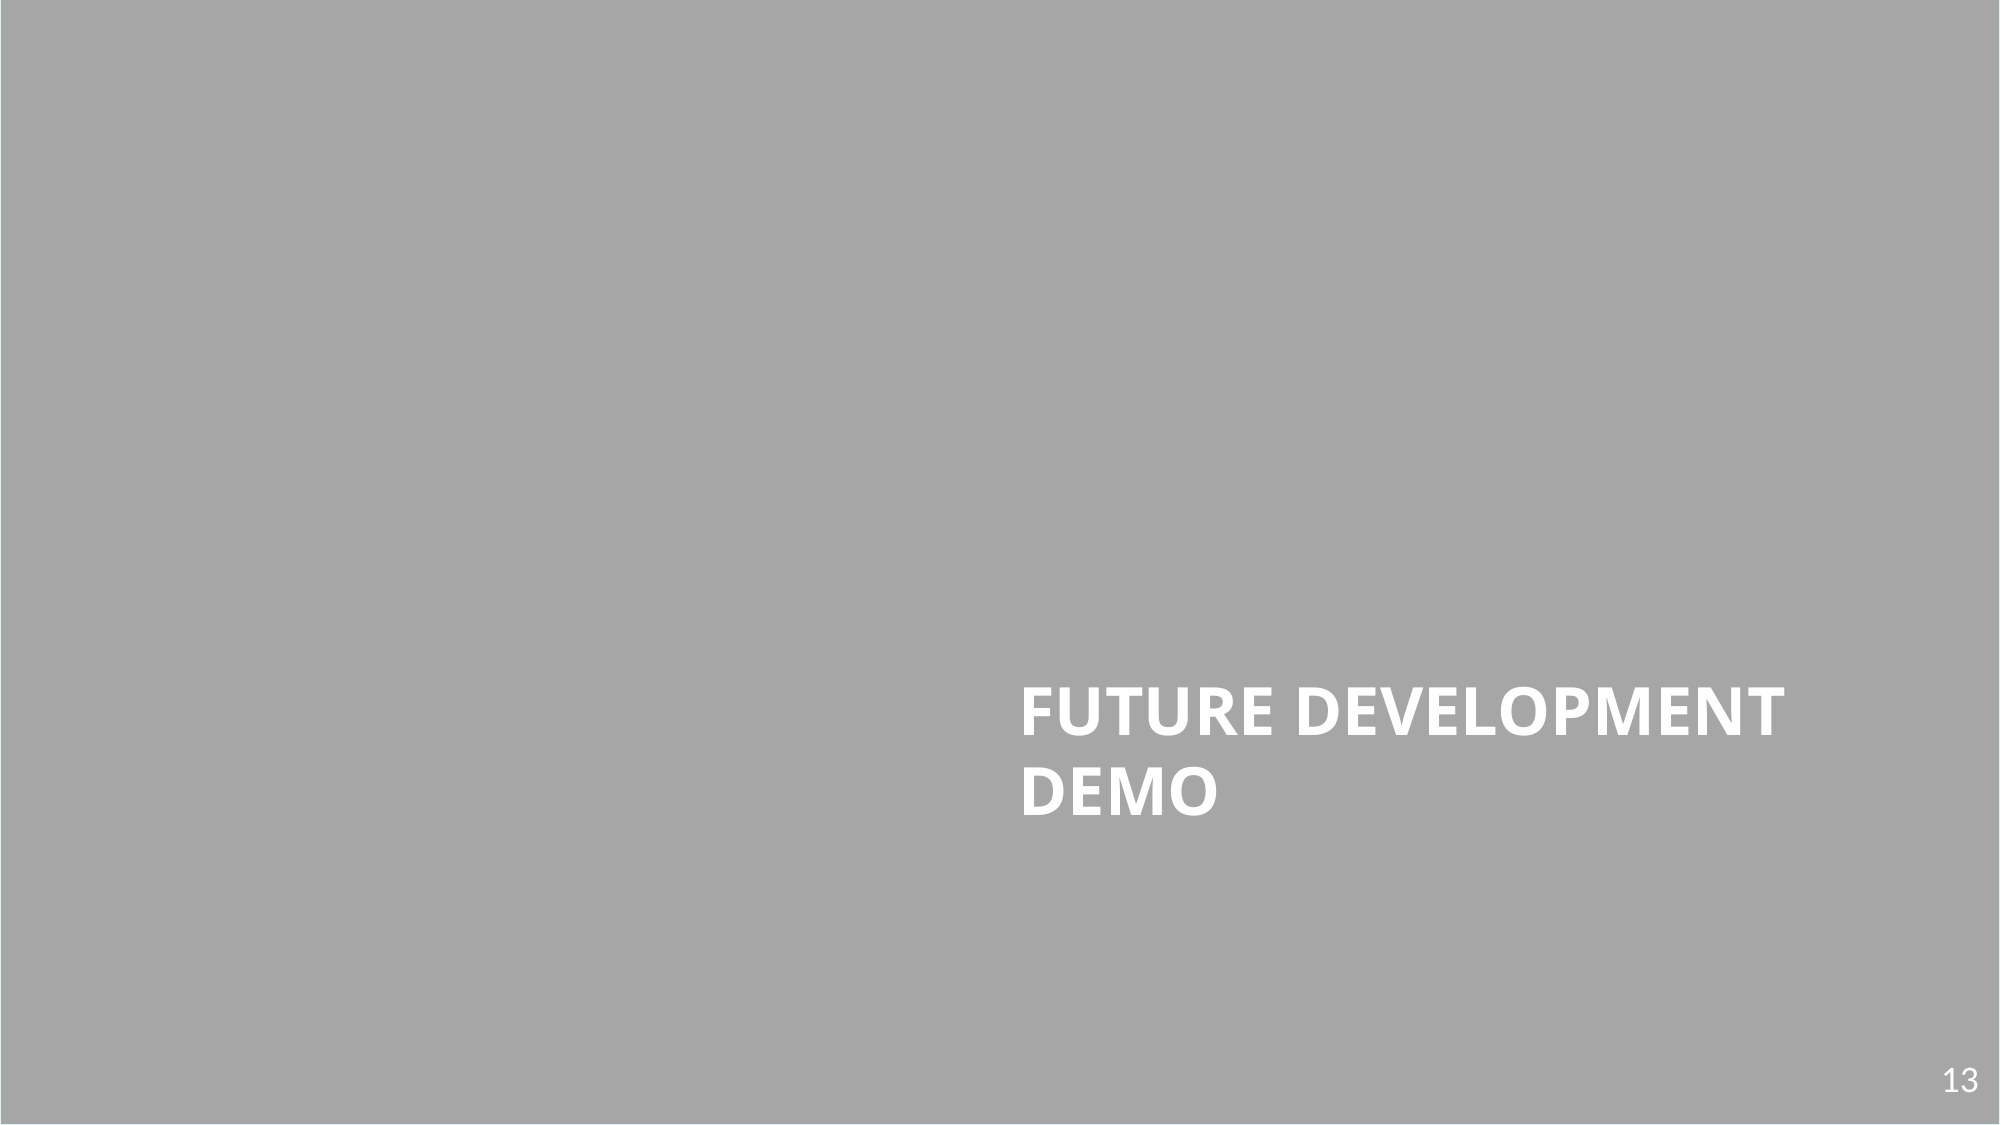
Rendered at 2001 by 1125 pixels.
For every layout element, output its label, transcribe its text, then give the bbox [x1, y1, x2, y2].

text_box [0, 0, 2000, 1125]
list Future development demo [1018, 668, 1912, 899]
text_box 13 [1926, 1047, 1994, 1107]
